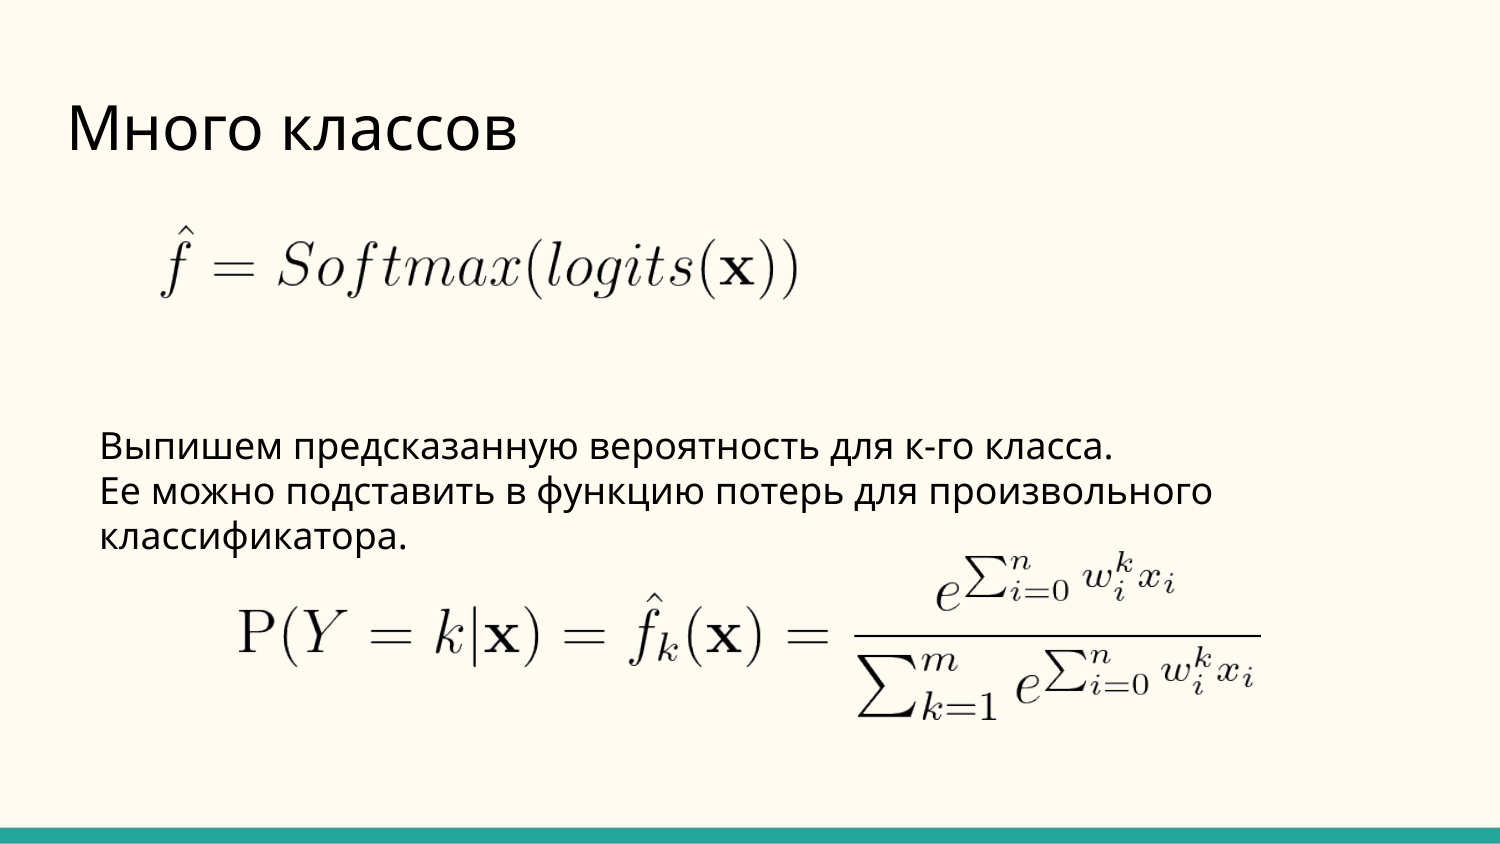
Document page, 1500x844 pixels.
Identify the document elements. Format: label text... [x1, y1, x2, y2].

text_box Выпишем предсказанную вероятность для к-го класса. Ее можно подставить в функцию потерь для произвольного классификатора. [84, 407, 1428, 472]
title Много классов [51, 72, 1449, 174]
picture [239, 550, 1261, 720]
picture [160, 225, 798, 302]
